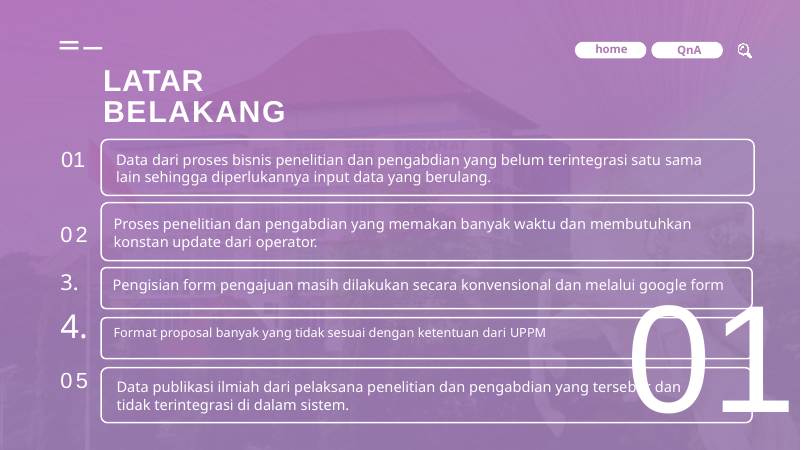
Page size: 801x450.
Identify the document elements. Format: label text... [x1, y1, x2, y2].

text_box LATAR BELAKANG [100, 58, 291, 128]
text_box [747, 202, 754, 261]
text_box ||| [54, 31, 88, 54]
text_box [0, 0, 800, 450]
text_box [747, 267, 753, 309]
text_box [101, 367, 753, 423]
text_box 01 [624, 257, 800, 444]
text_box [747, 317, 753, 359]
text_box 01 02 Pengisian form pengajuan masih dilakukan secara konvensional dan melalui google form Format proposal banyak yang tidak sesuai dengan ketentuan dari UPPM 05 [58, 143, 747, 393]
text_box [574, 41, 724, 59]
text_box [736, 41, 754, 60]
text_box [102, 139, 755, 196]
